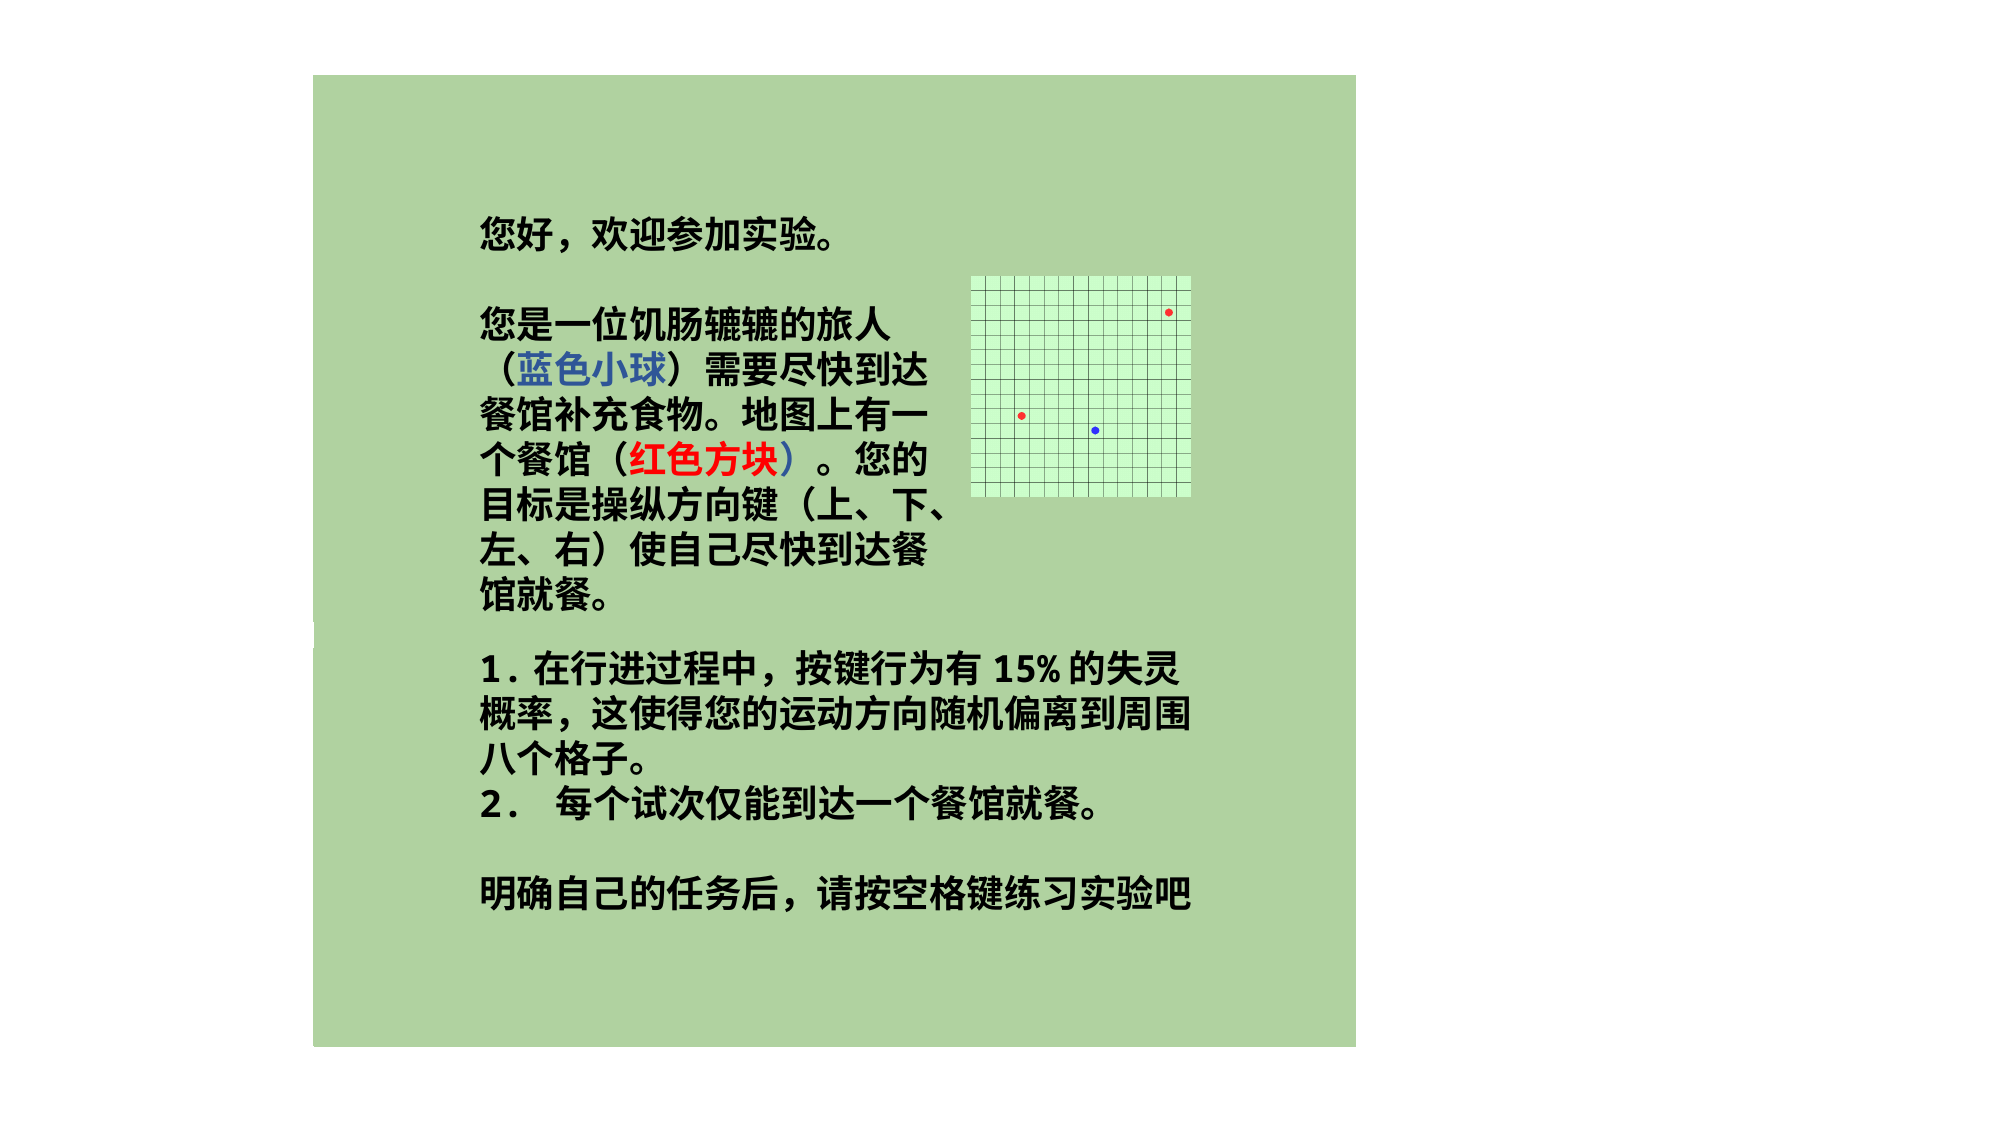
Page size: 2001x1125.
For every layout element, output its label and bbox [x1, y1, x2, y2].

text_box [314, 76, 1355, 1046]
